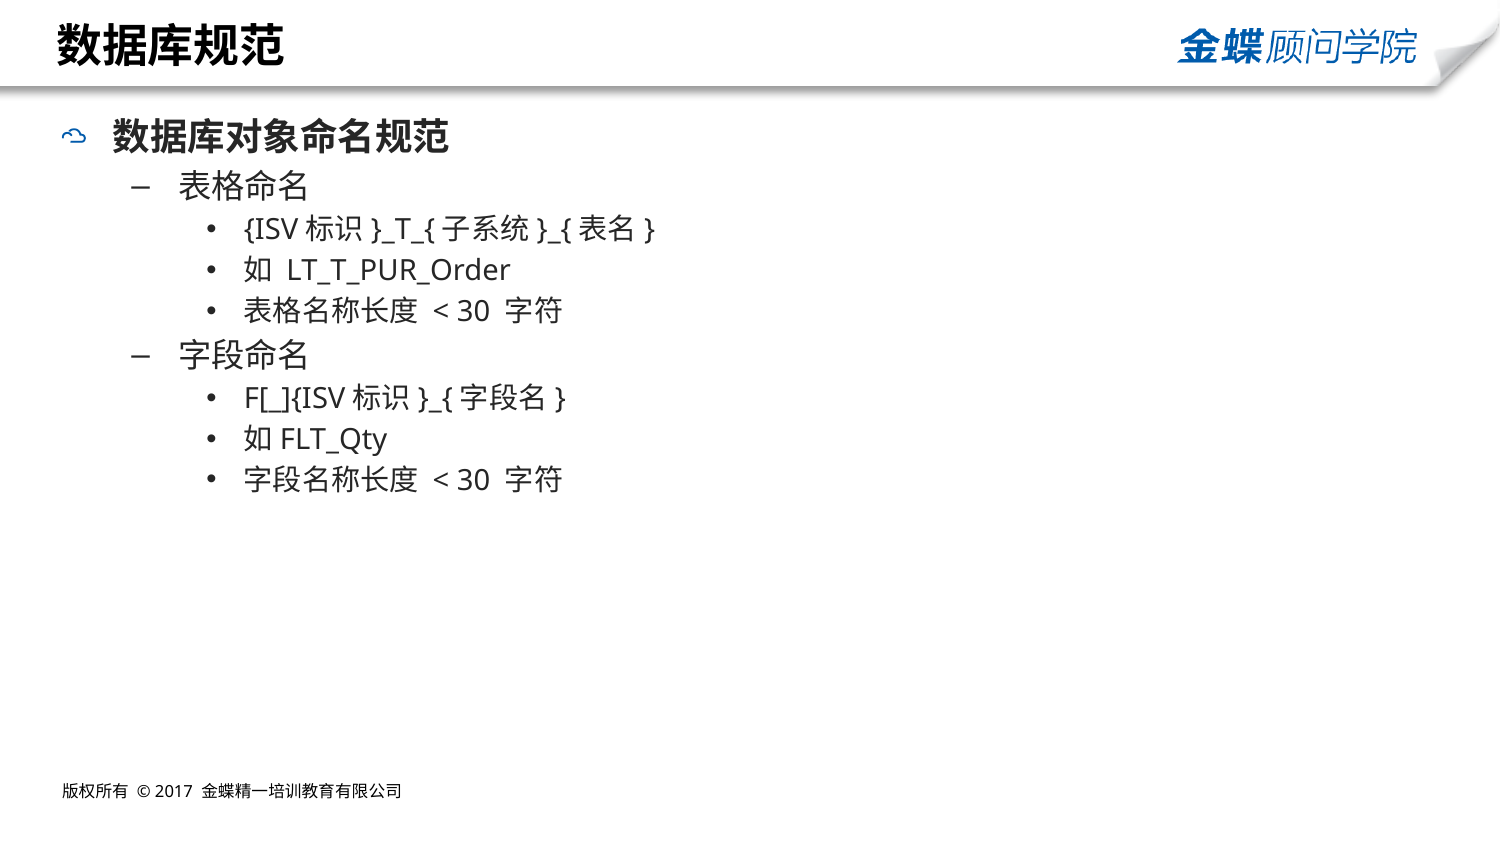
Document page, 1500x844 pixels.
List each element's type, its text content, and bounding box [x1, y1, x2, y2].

picture [56, 122, 83, 149]
title 数据库规范 [41, 2, 1336, 86]
picture [0, 0, 1500, 86]
list 数据库对象命名规范 表格命名 {ISV标识}_T_{子系统}_{表名} 如 LT_T_PUR_Order 表格名称长度 < 30 字符 字段命名 F[_]{ISV标识}_{字段名} 如FLT_Qty 字段名称长度 < 30 字符 [41, 105, 1459, 738]
